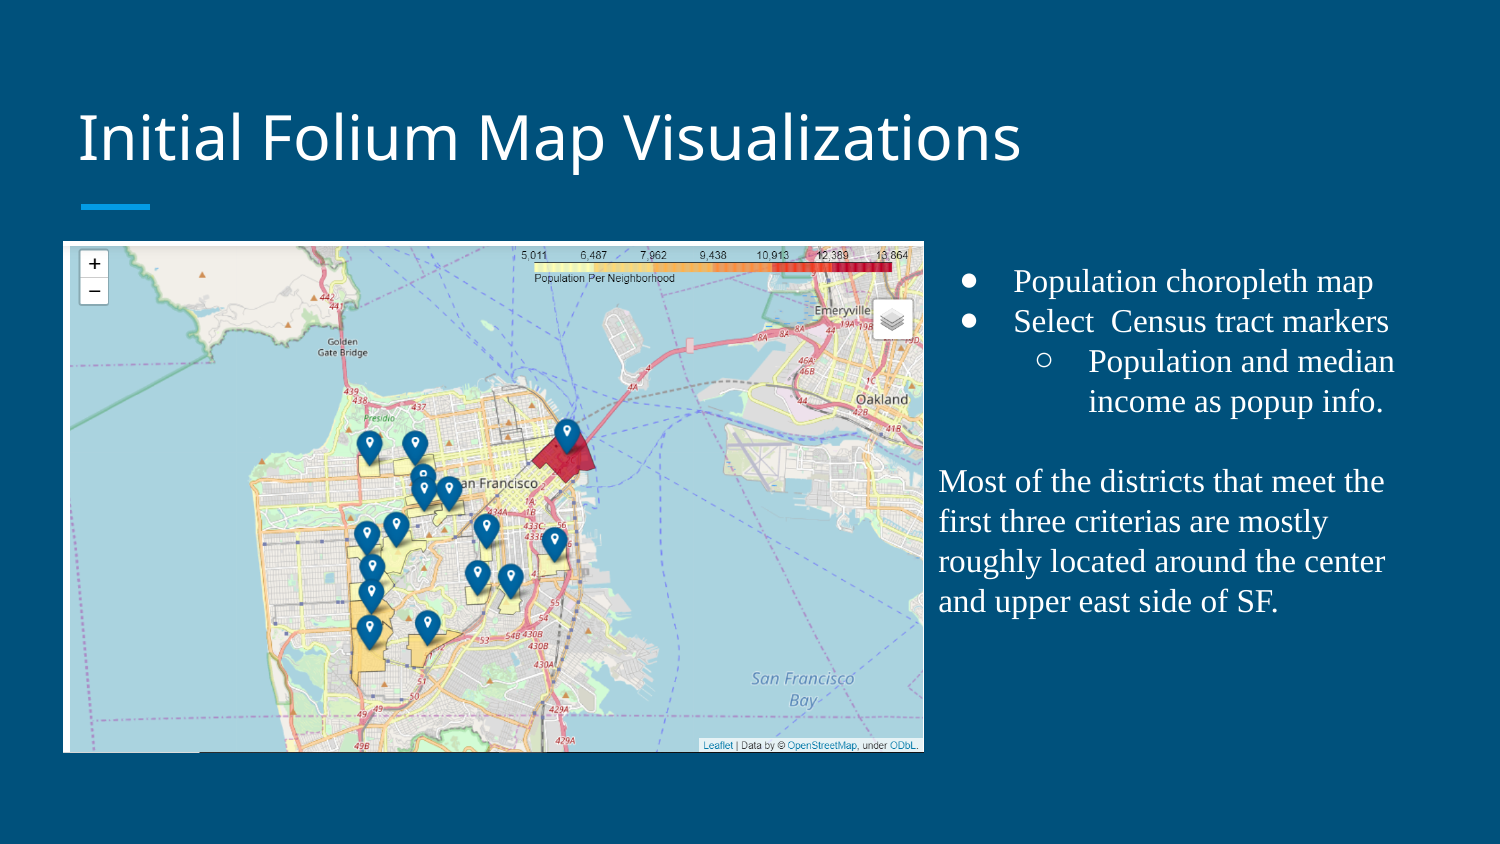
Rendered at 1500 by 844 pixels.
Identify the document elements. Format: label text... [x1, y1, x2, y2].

picture [64, 242, 923, 752]
list Population choropleth map Select Census tract markers Population and median income as popup info. Most of the districts that meet the first three criterias are mostly roughly located around the center and upper east side of SF. [926, 244, 1437, 750]
title Initial Folium Map Visualizations [63, 75, 1437, 188]
